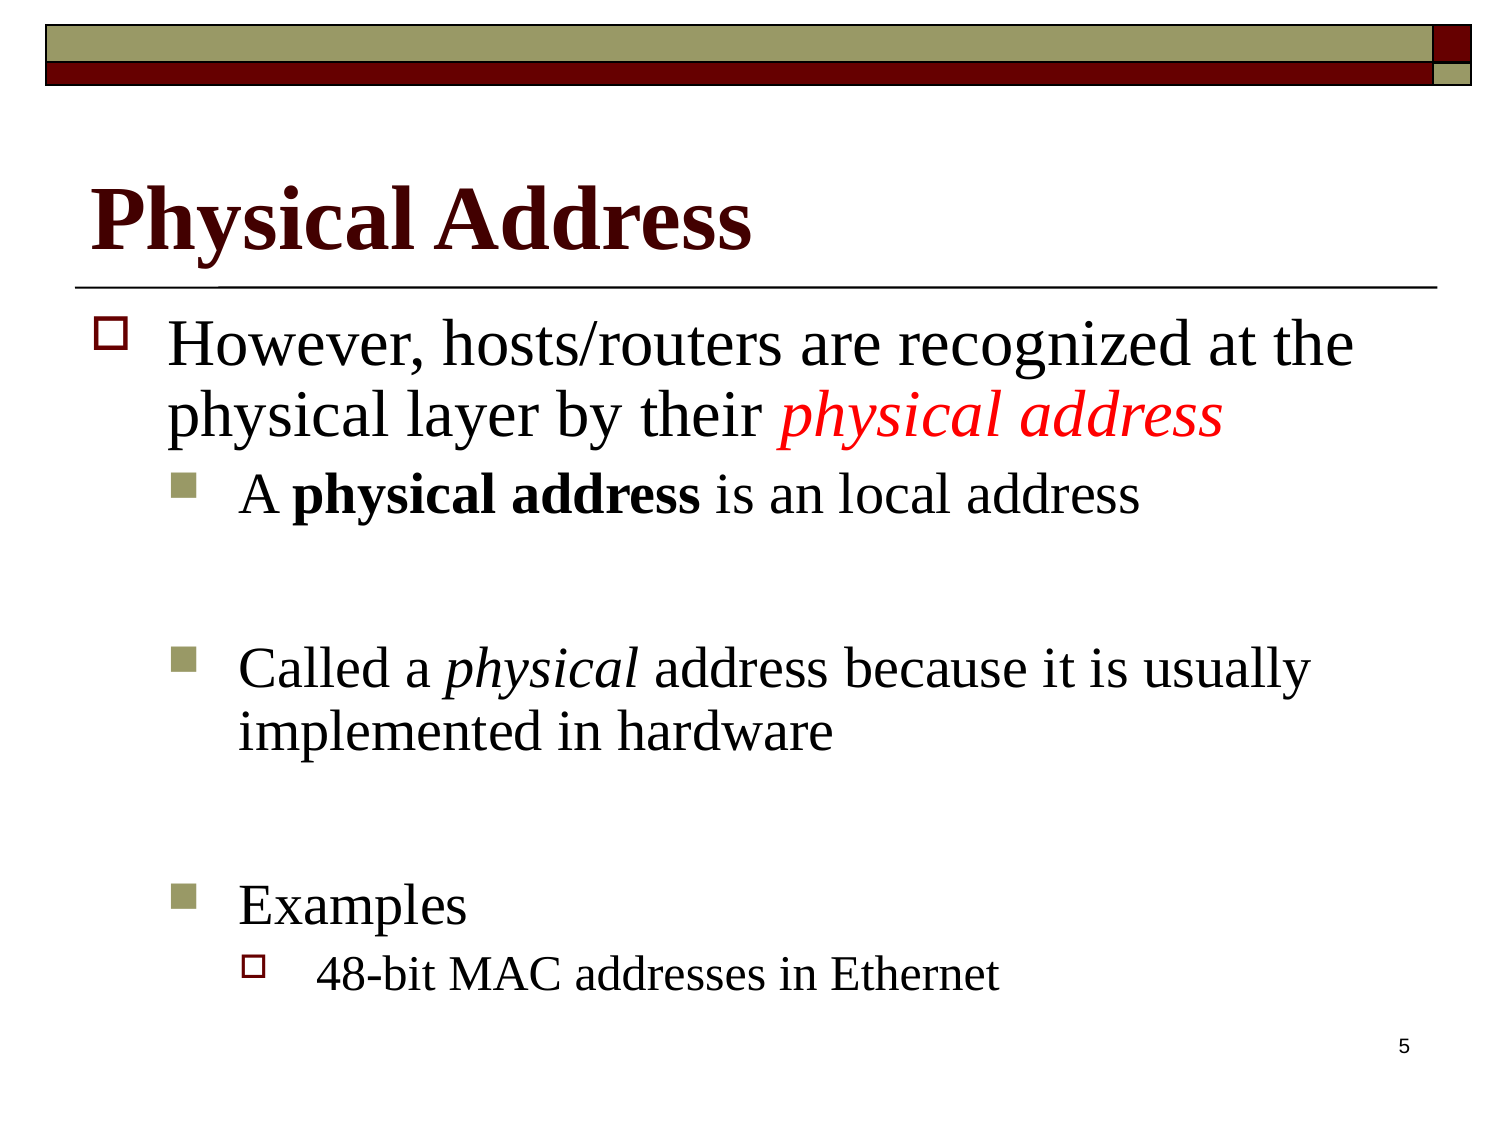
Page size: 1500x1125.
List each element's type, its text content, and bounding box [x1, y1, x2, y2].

slide_number 5 [1112, 1024, 1426, 1101]
list However, hosts/routers are recognized at the physical layer by their physical address A physical address is an local address Called a physical address because it is usually implemented in hardware Examples 48-bit MAC addresses in Ethernet [74, 299, 1426, 1006]
title Physical Address [74, 87, 1426, 276]
